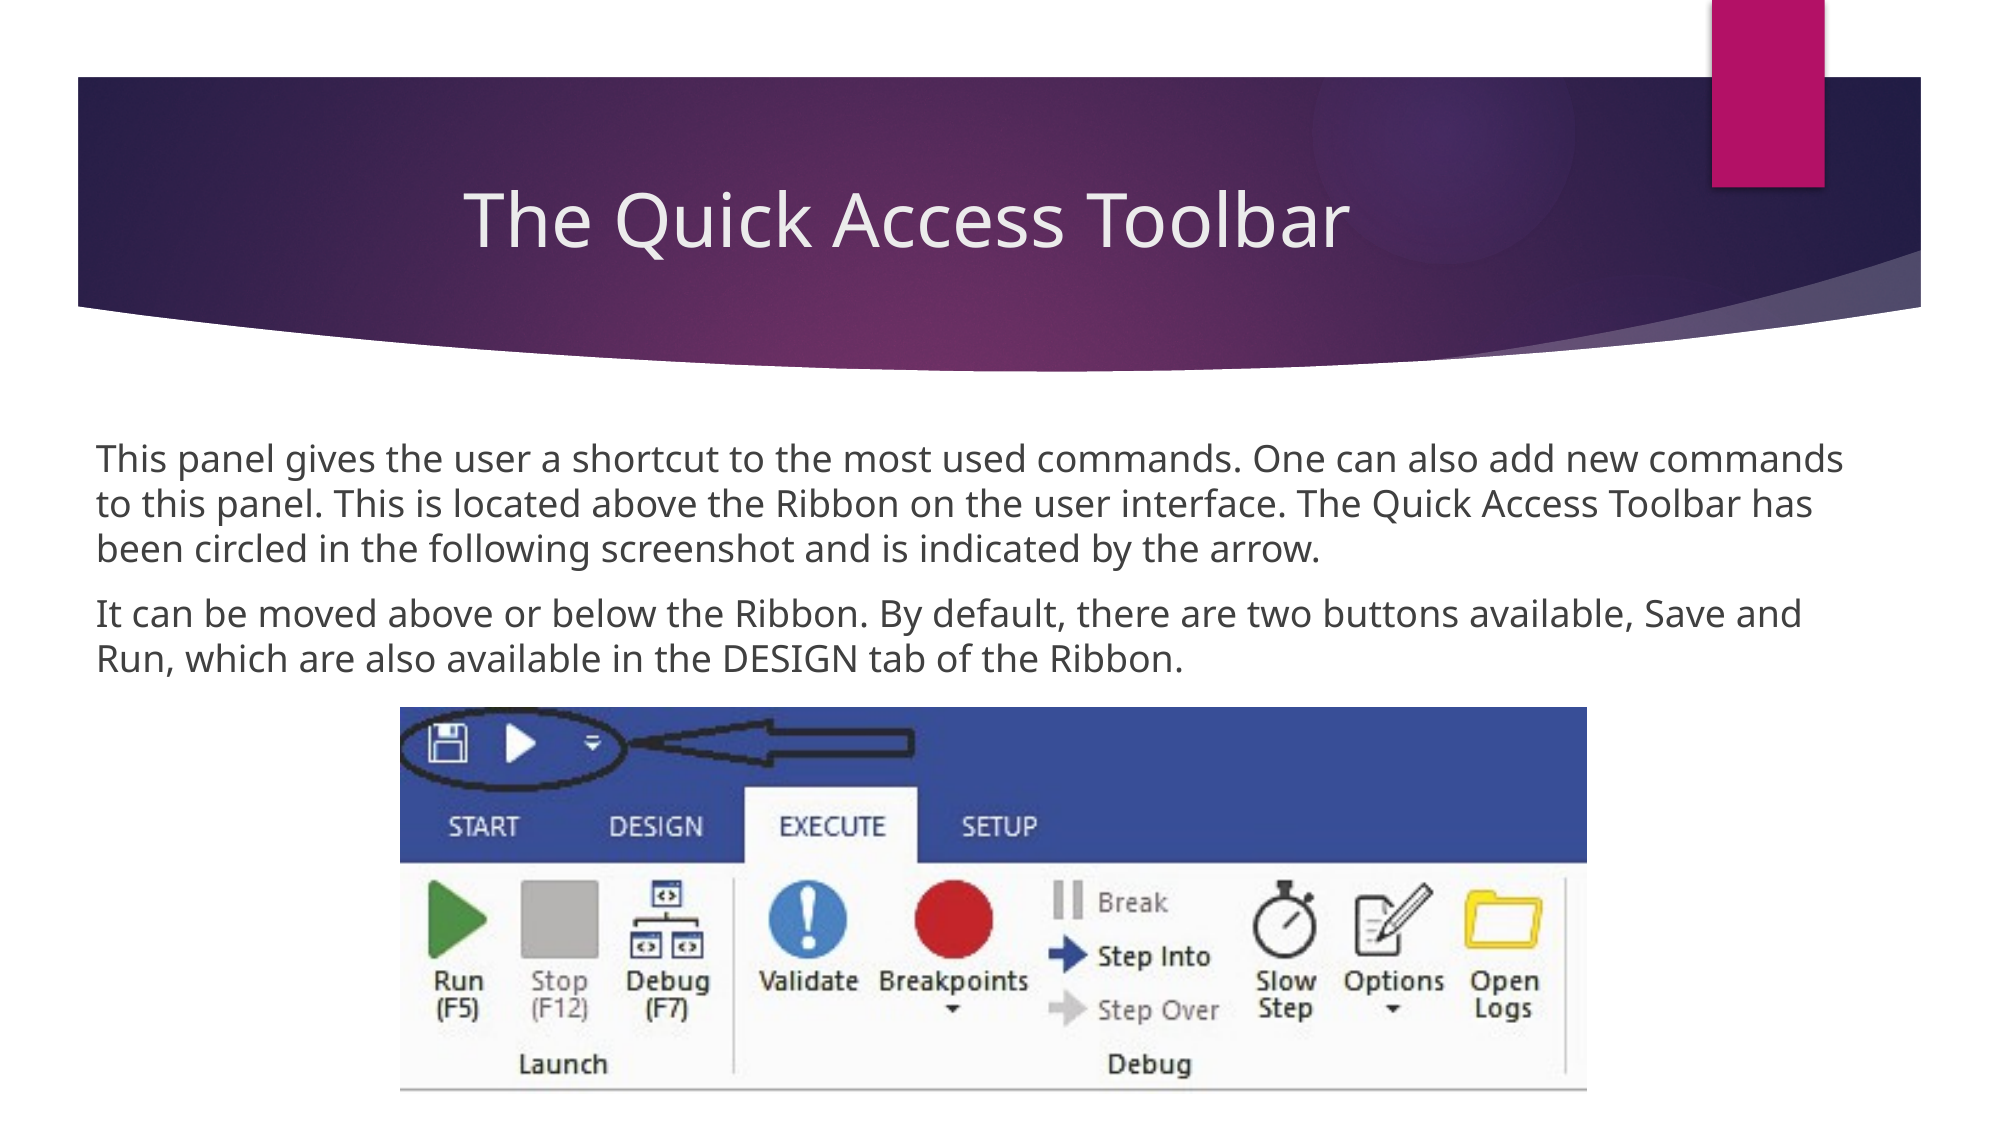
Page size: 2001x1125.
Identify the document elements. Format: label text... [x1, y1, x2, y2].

title The Quick Access Toolbar [189, 159, 1627, 276]
picture [400, 706, 1587, 1094]
list This panel gives the user a shortcut to the most used commands. One can also add new commands to this panel. This is located above the Ribbon on the user interface. The Quick Access Toolbar has been circled in the following screenshot and is indicated by the arrow. It can be moved above or below the Ribbon. By default, there are two buttons available, Save and Run, which are also available in the DESIGN tab of the Ribbon. [80, 427, 1907, 988]
